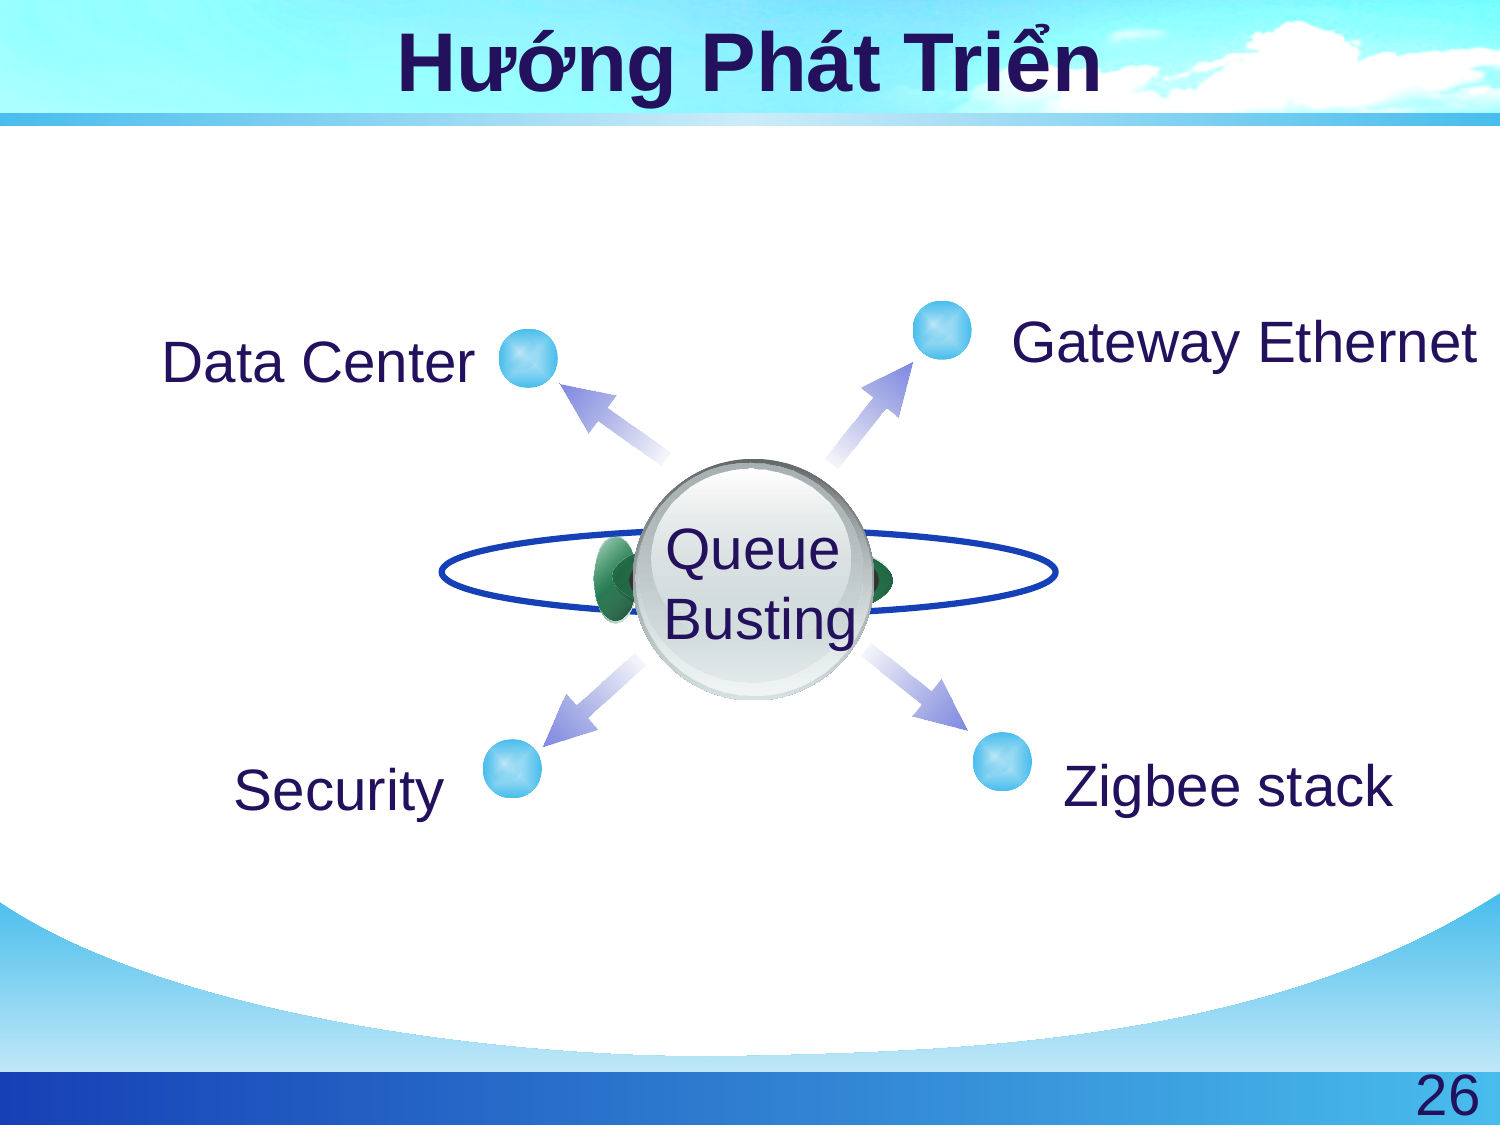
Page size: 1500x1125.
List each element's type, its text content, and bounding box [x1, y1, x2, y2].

text_box Data Center [146, 316, 492, 402]
text_box Gateway Ethernet [996, 296, 1494, 381]
text_box Zigbee stack [1048, 741, 1410, 826]
text_box Security [218, 744, 460, 829]
text_box [885, 572, 893, 595]
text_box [972, 731, 1033, 792]
text_box [885, 653, 968, 731]
text_box [885, 533, 1056, 611]
text_box [825, 365, 911, 457]
text_box [602, 614, 621, 624]
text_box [628, 458, 880, 701]
text_box [545, 664, 621, 745]
slide_number 26 [1400, 1050, 1496, 1125]
text_box [593, 535, 621, 621]
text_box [498, 328, 558, 389]
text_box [912, 300, 972, 360]
text_box [565, 384, 671, 457]
title Hướng Phát Triển [0, 0, 1500, 118]
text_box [482, 738, 543, 799]
text_box [441, 533, 621, 610]
text_box [612, 561, 621, 591]
text_box [885, 565, 890, 588]
